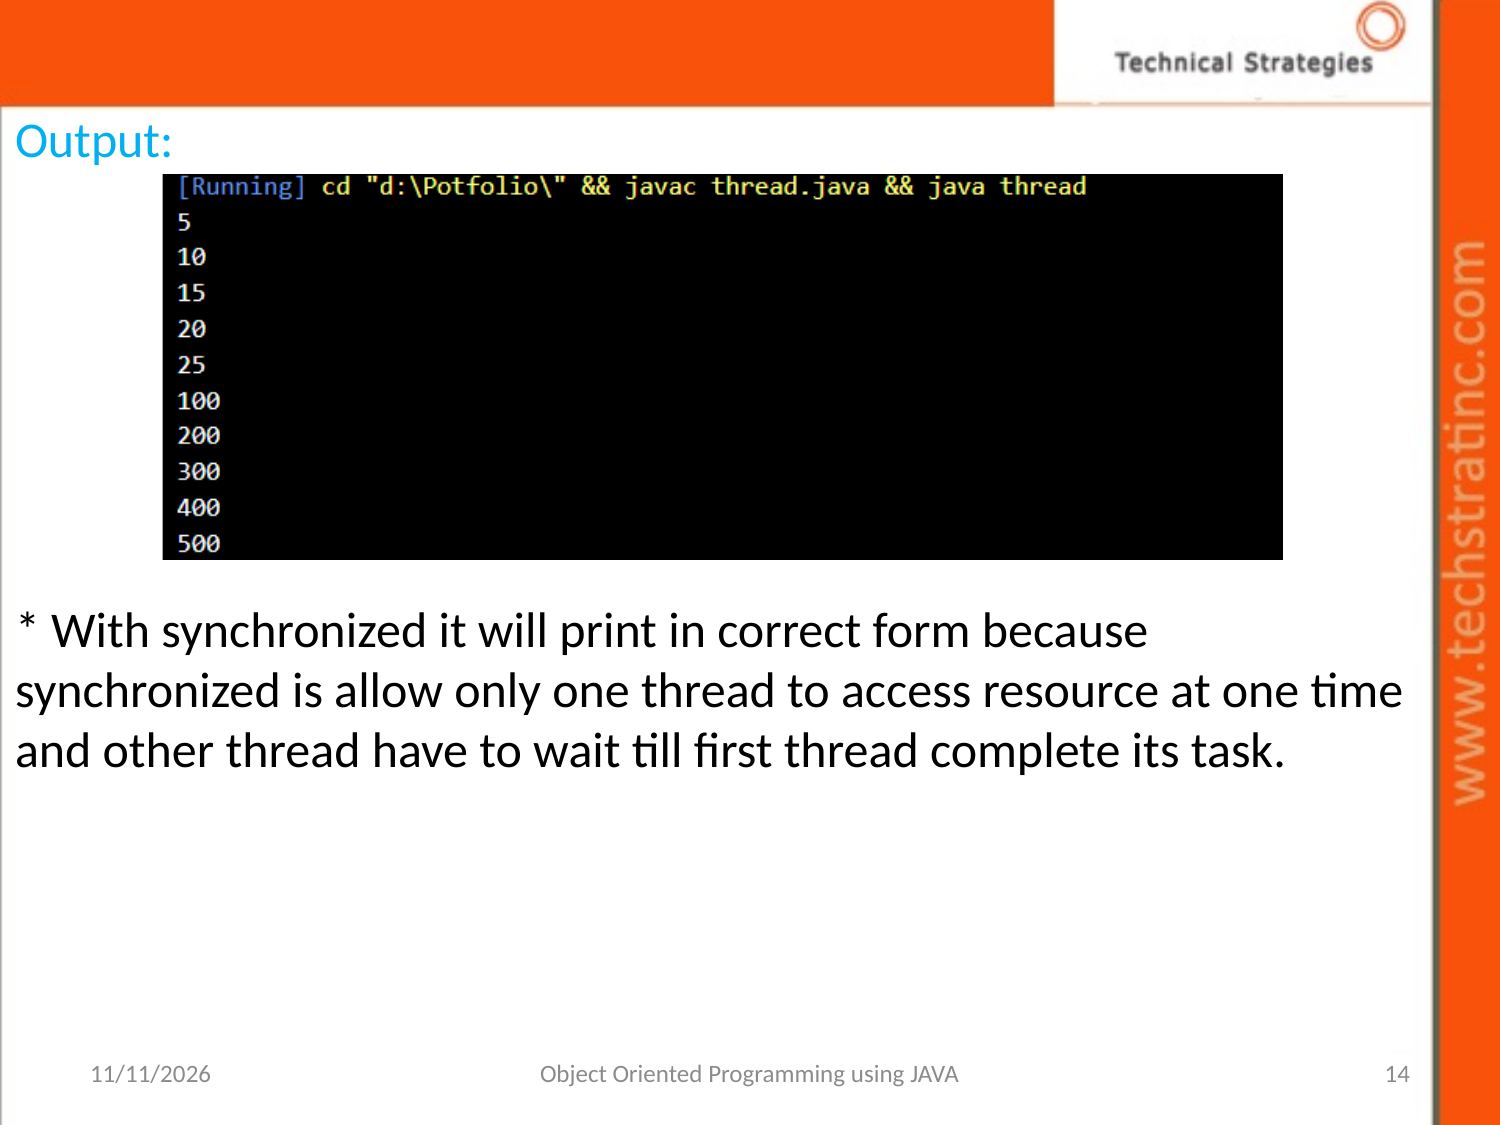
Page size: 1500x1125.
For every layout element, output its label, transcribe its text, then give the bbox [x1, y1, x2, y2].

slide_number 14 [1074, 1042, 1425, 1103]
picture [0, 0, 1500, 1125]
footer Object Oriented Programming using JAVA [512, 1042, 988, 1103]
list Output: * With synchronized it will print in correct form because synchronized is allow only one thread to access resource at one time and other thread have to wait till first thread complete its task. [0, 99, 1425, 1005]
picture [162, 174, 1284, 560]
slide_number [75, 1042, 425, 1103]
